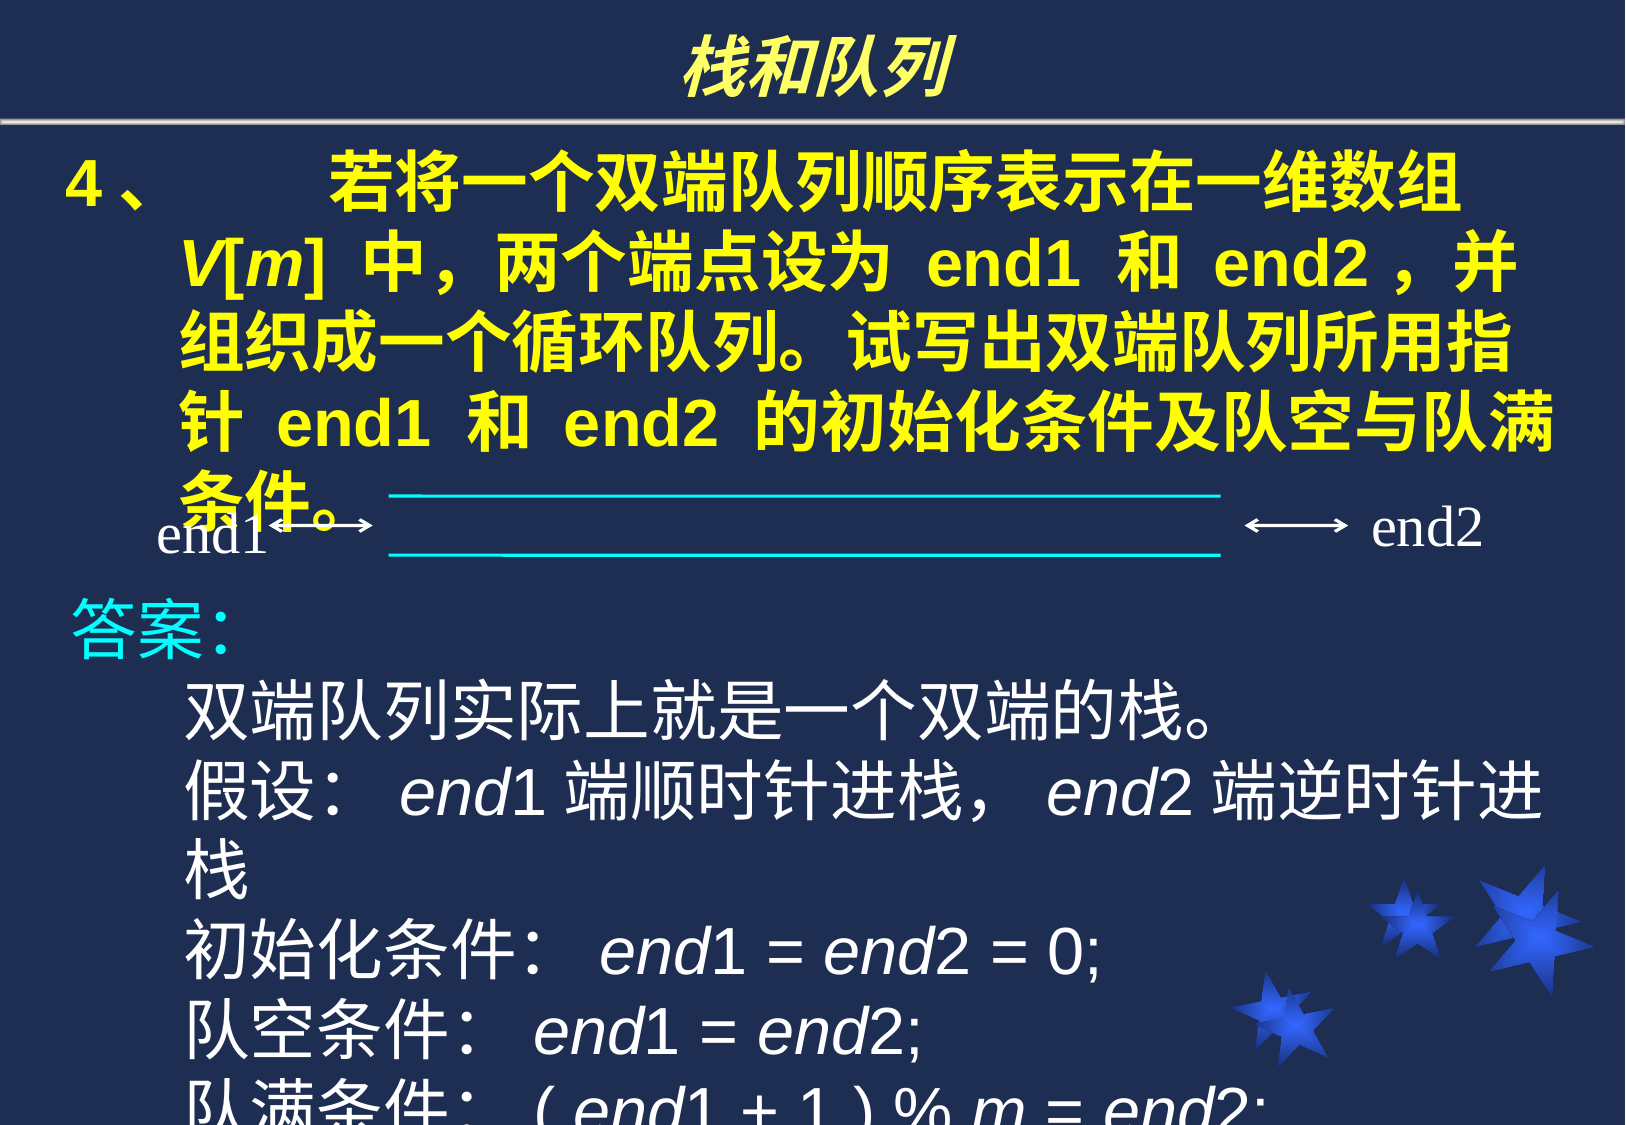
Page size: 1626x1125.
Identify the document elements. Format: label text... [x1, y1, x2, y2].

text_box 答案： 双端队列实际上就是一个双端的栈。 假设：end1端顺时针进栈，end2端逆时针进栈 初始化条件：end1 = end2 = 0; 队空条件：end1 = end2; 队满条件：( end1 + 1 ) % m = end2; [55, 580, 1604, 1061]
text_box end1 [124, 487, 285, 573]
text_box end2 [1356, 481, 1517, 566]
title 栈和队列 [0, 0, 1625, 113]
text_box [285, 518, 373, 533]
list 4、 若将一个双端队列顺序表示在一维数组 V[m] 中，两个端点设为 end1 和 end2，并组织成一个循环队列。试写出双端队列所用指针 end1 和 end2 的初始化条件及队空与队满条件。 [50, 132, 1595, 429]
text_box [1244, 518, 1349, 533]
